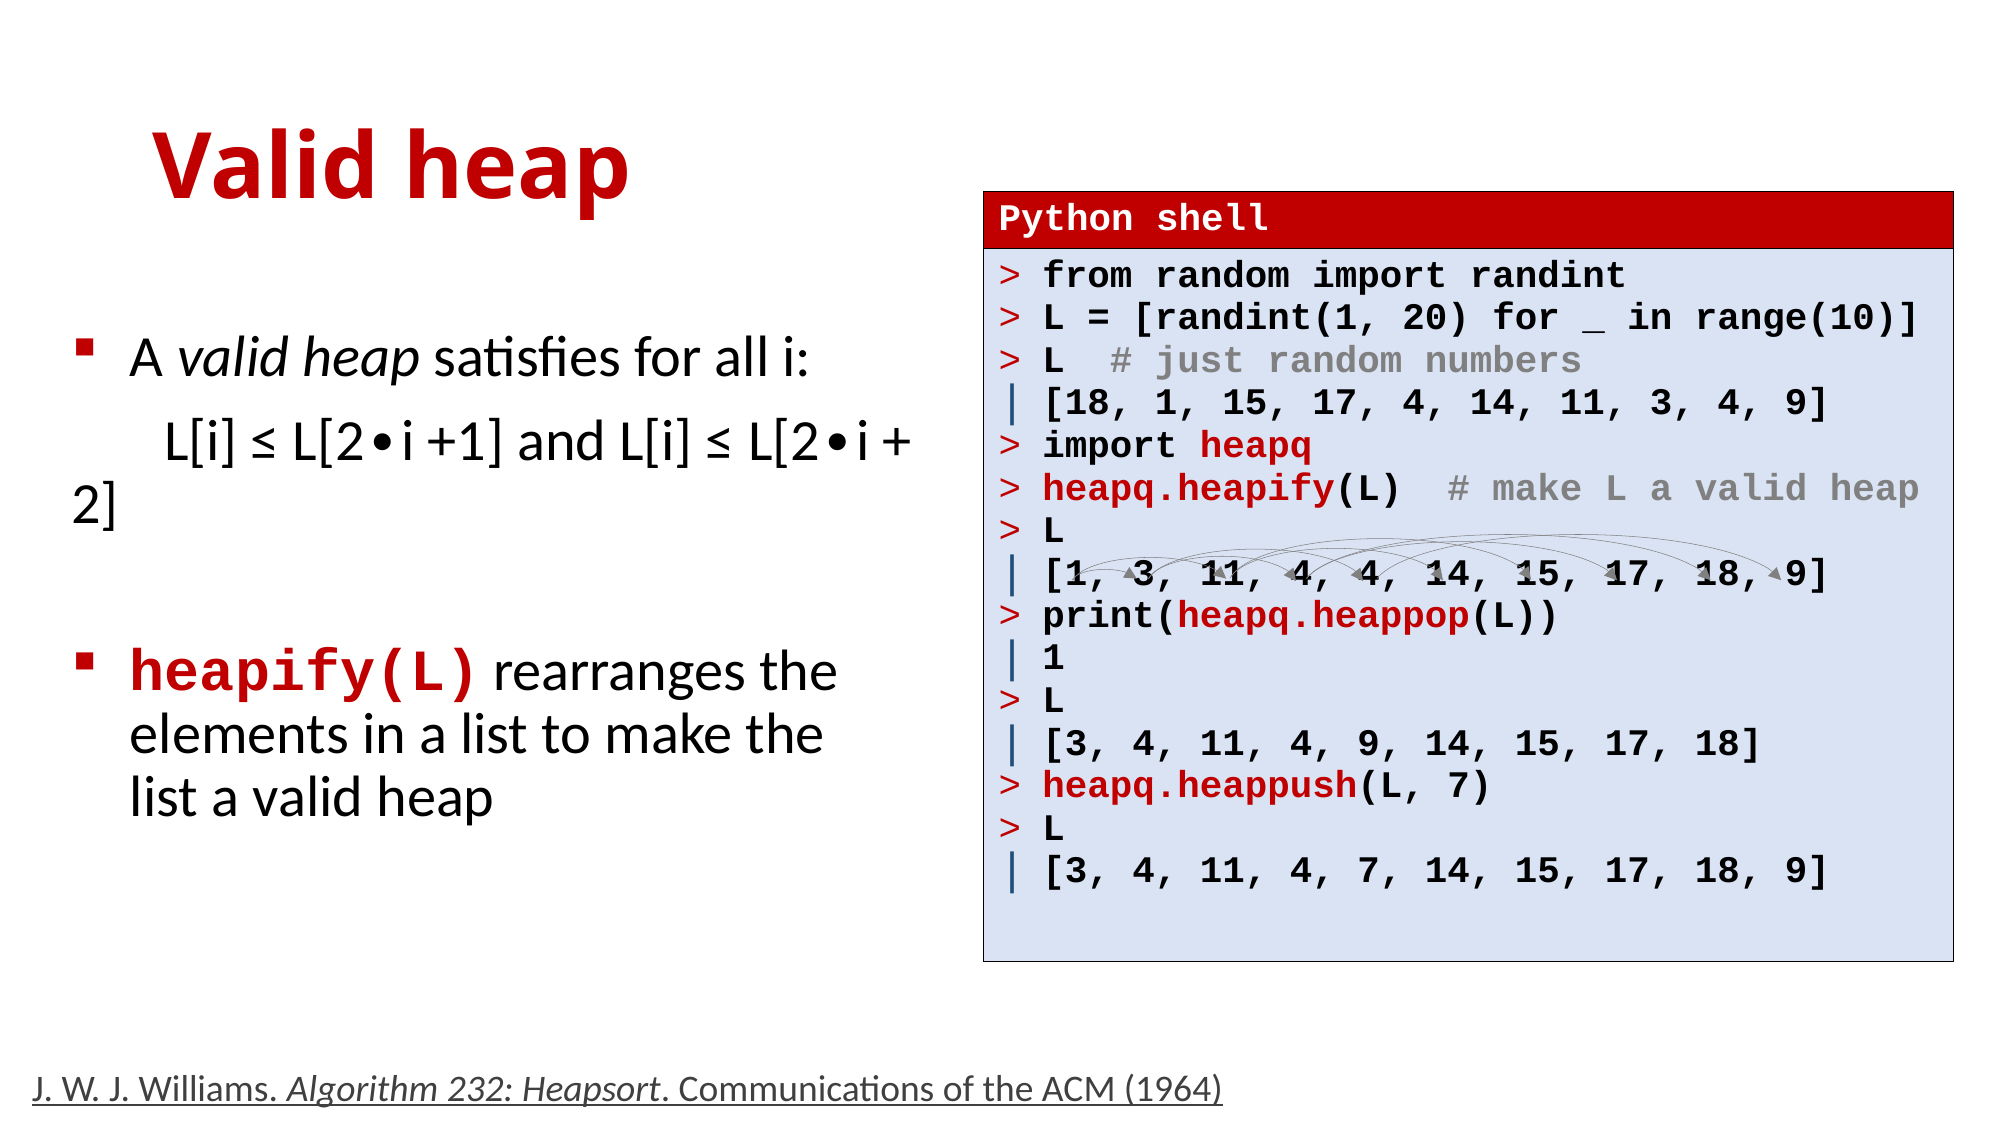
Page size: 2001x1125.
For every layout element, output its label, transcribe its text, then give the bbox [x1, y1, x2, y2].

title Valid heap [137, 59, 1863, 278]
text_box J. W. J. Williams. Algorithm 232: Heapsort. Communications of the ACM (1964) [17, 1056, 1277, 1116]
list A valid heap satisfies for all i: L[i] ≤ L[2∙i +1] and L[i] ≤ L[2∙i + 2] heapify(L) rearranges the elements in a list to make the list a valid heap [56, 319, 960, 872]
table_header Python shell [984, 192, 1953, 248]
table_cell from random import randint L = [randint(1, 20) for _ in range(10)] L # just random numbers [18, 1, 15, 17, 4, 14, 11, 3, 4, 9] import heapq heapq.heapify(L) # make L a valid heap L [1, 3, 11, 4, 4, 14, 15, 17, 18, 9] print(heapq.heappop(L)) 1 L [3, 4, 11, 4, 9, 14, 15, 17, 18] heapq.heappush(L, 7) L [3, 4, 11, 4, 7, 14, 15, 17, 18, 9] [984, 249, 1953, 961]
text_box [1071, 534, 1785, 648]
